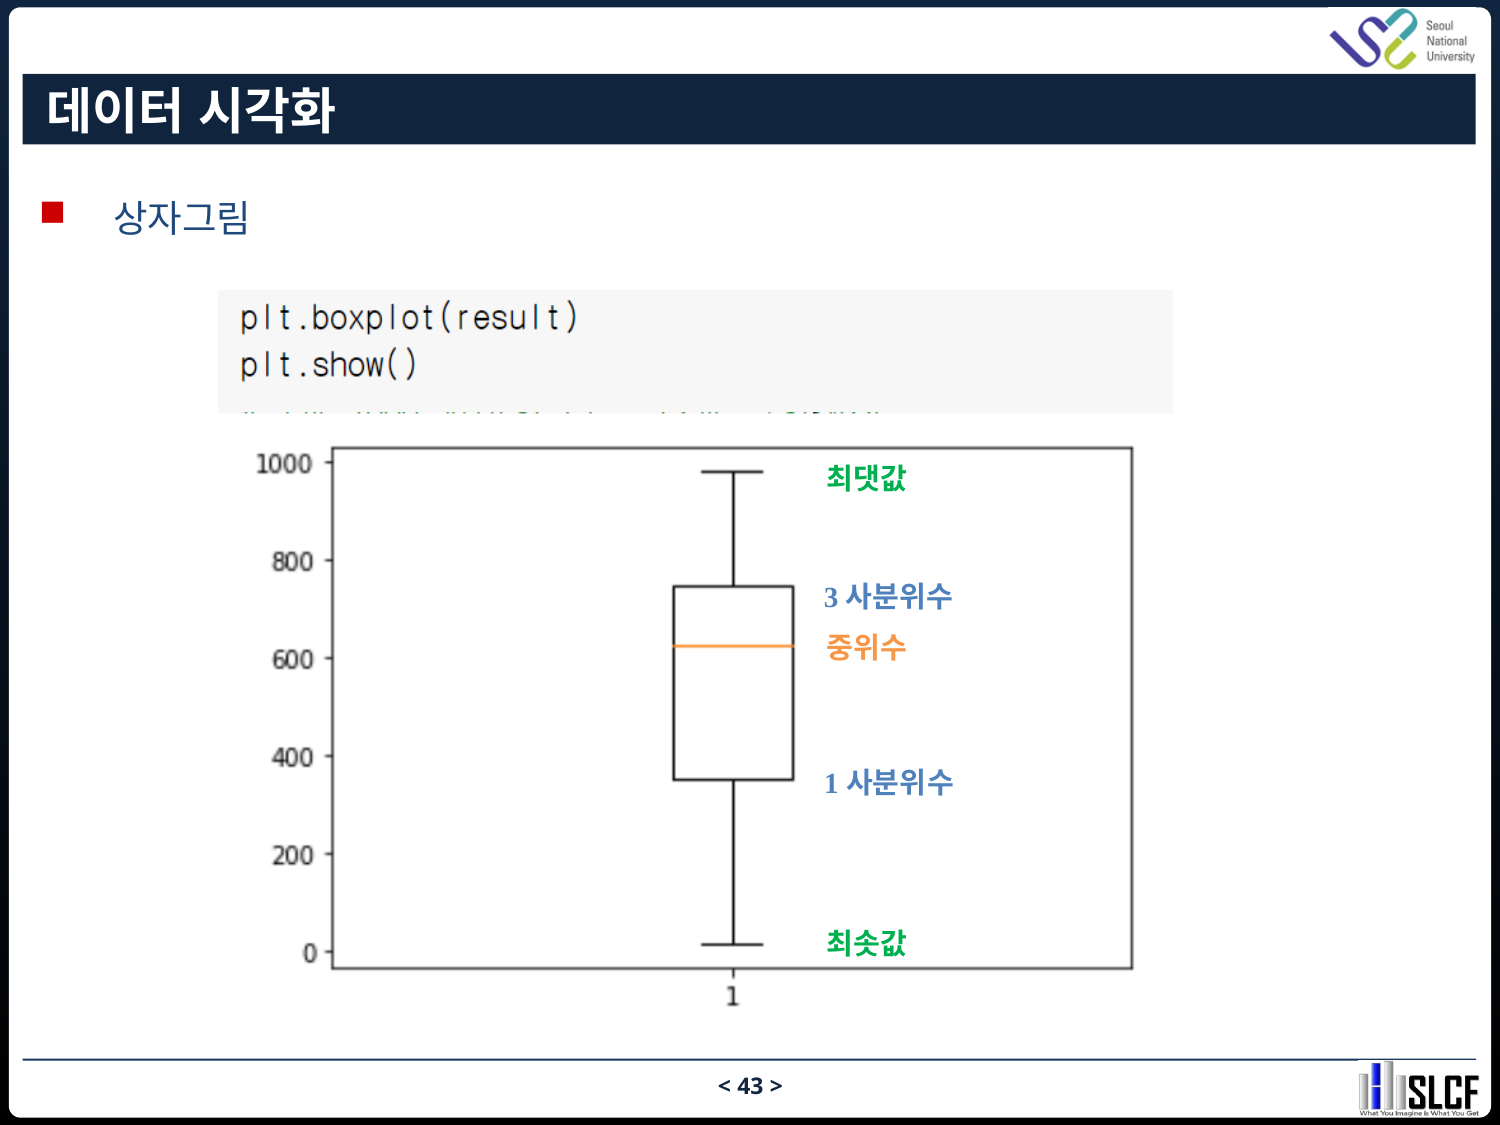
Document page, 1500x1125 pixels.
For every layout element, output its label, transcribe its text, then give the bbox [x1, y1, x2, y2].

picture [218, 290, 1174, 1012]
list 상자그림 [38, 172, 1377, 811]
title 데이터 시각화 [22, 73, 1476, 145]
picture [1358, 1060, 1481, 1117]
picture [1328, 7, 1476, 70]
